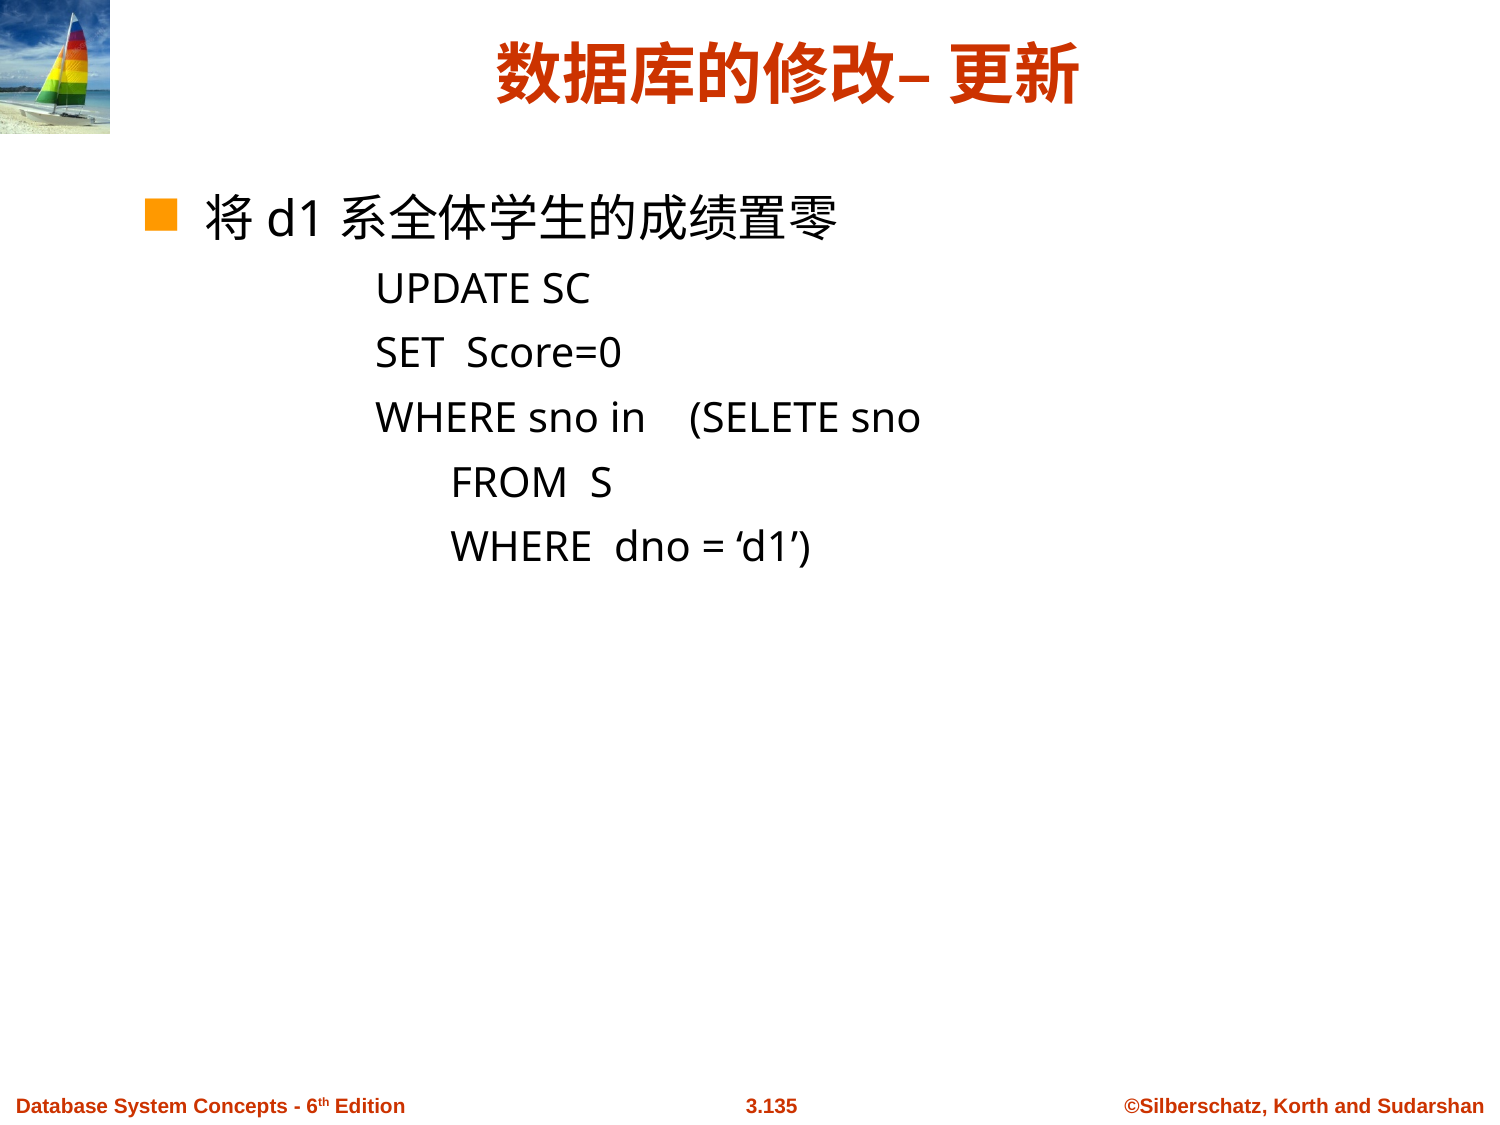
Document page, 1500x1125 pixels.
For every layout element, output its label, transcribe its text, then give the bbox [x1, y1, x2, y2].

picture [0, 0, 110, 134]
list 将d1系全体学生的成绩置零 UPDATE SC SET Score=0 WHERE sno in (SELETE sno FROM S WHERE dno = ‘d1’) [133, 179, 1391, 984]
title 数据库的修改– 更新 [125, 18, 1452, 120]
